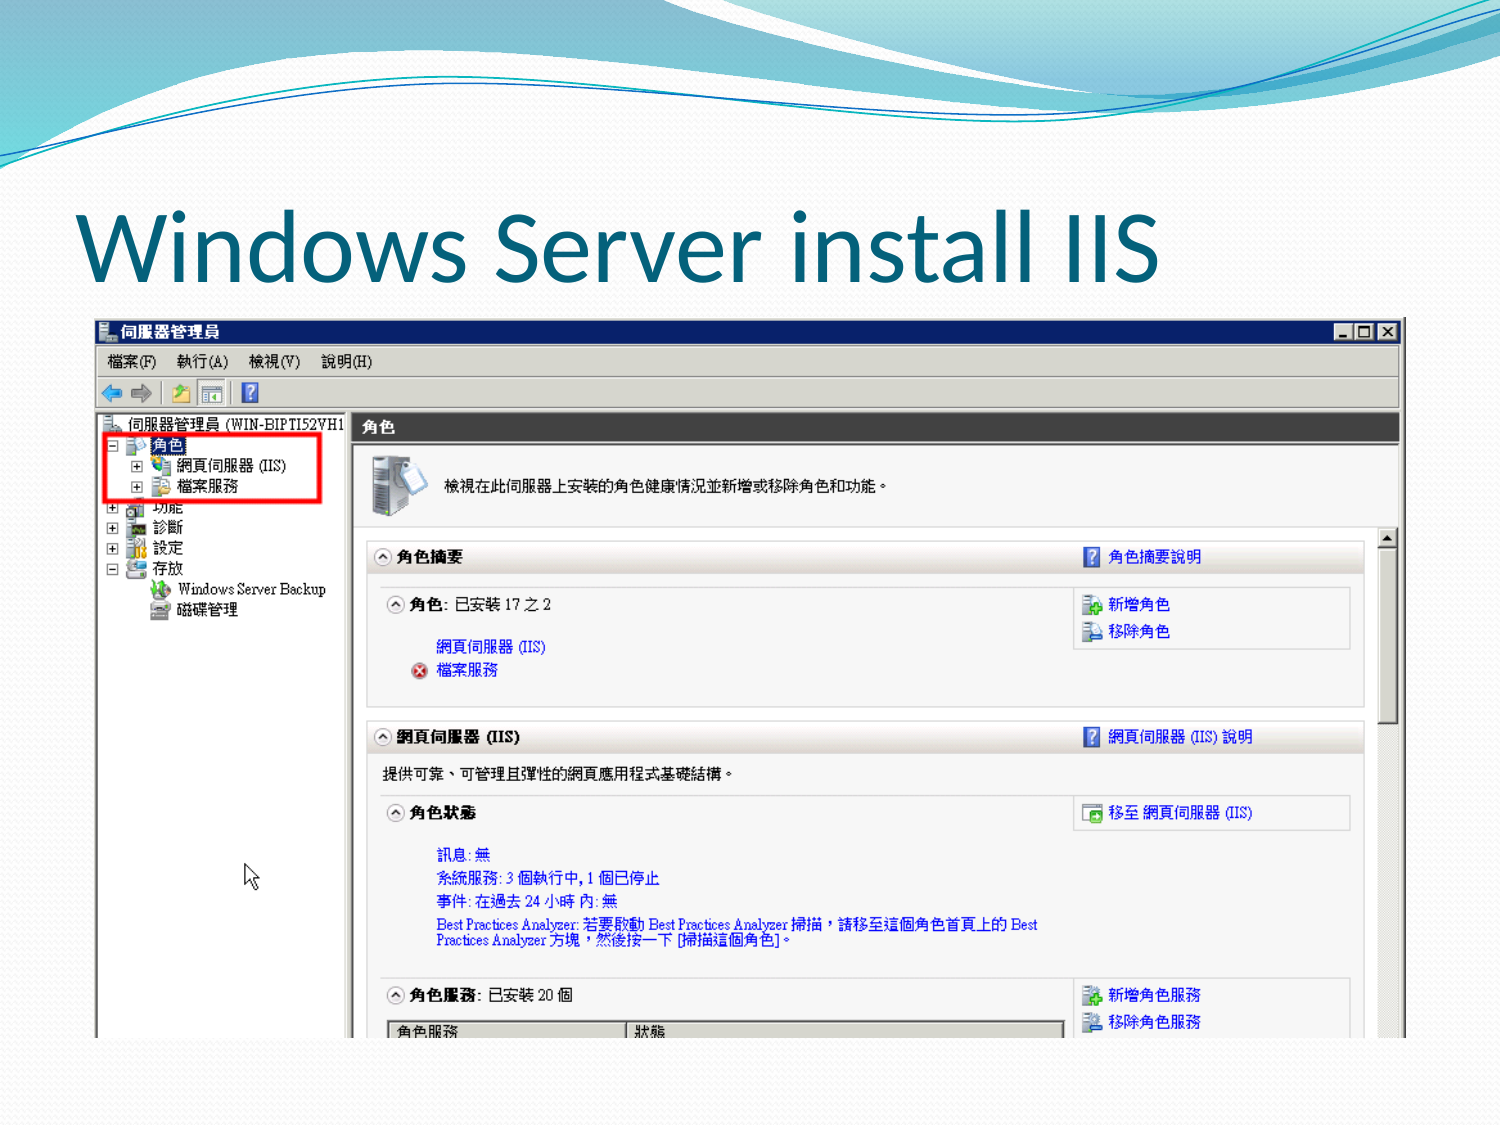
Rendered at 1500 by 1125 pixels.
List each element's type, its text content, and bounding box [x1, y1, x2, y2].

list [94, 317, 1406, 1038]
title Windows Server install IIS [75, 115, 1425, 303]
